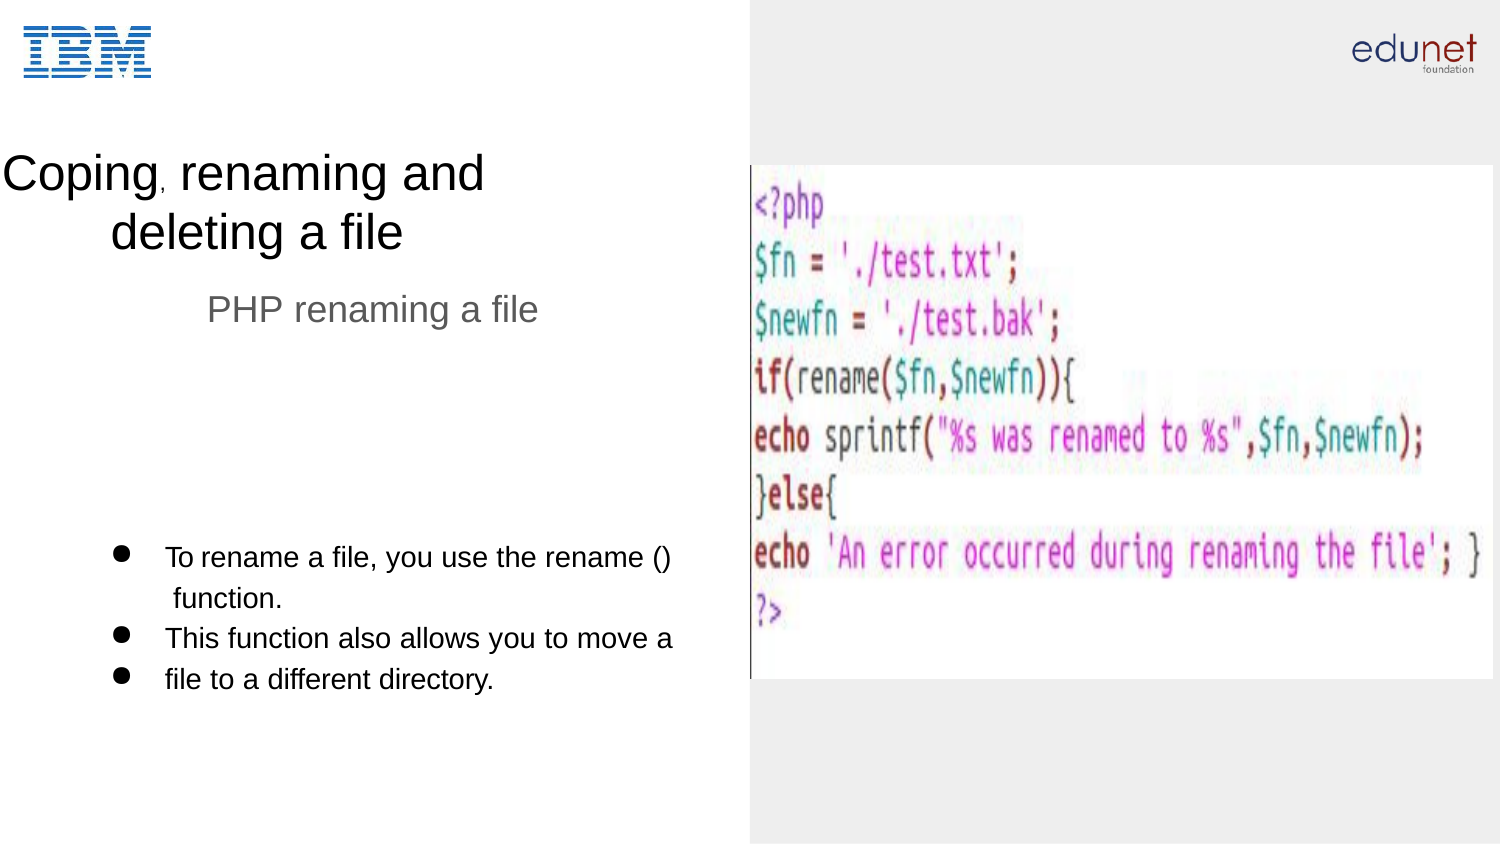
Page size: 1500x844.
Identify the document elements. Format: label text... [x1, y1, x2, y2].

picture [23, 26, 151, 78]
text_box PHP renaming a file [204, 283, 542, 331]
title Coping, renaming and deleting a file [0, 136, 489, 283]
picture [1350, 26, 1480, 78]
text_box To rename a file, you use the rename () function. This function also allows you to move a file to a different directory. [108, 530, 676, 695]
picture [749, 164, 1493, 679]
